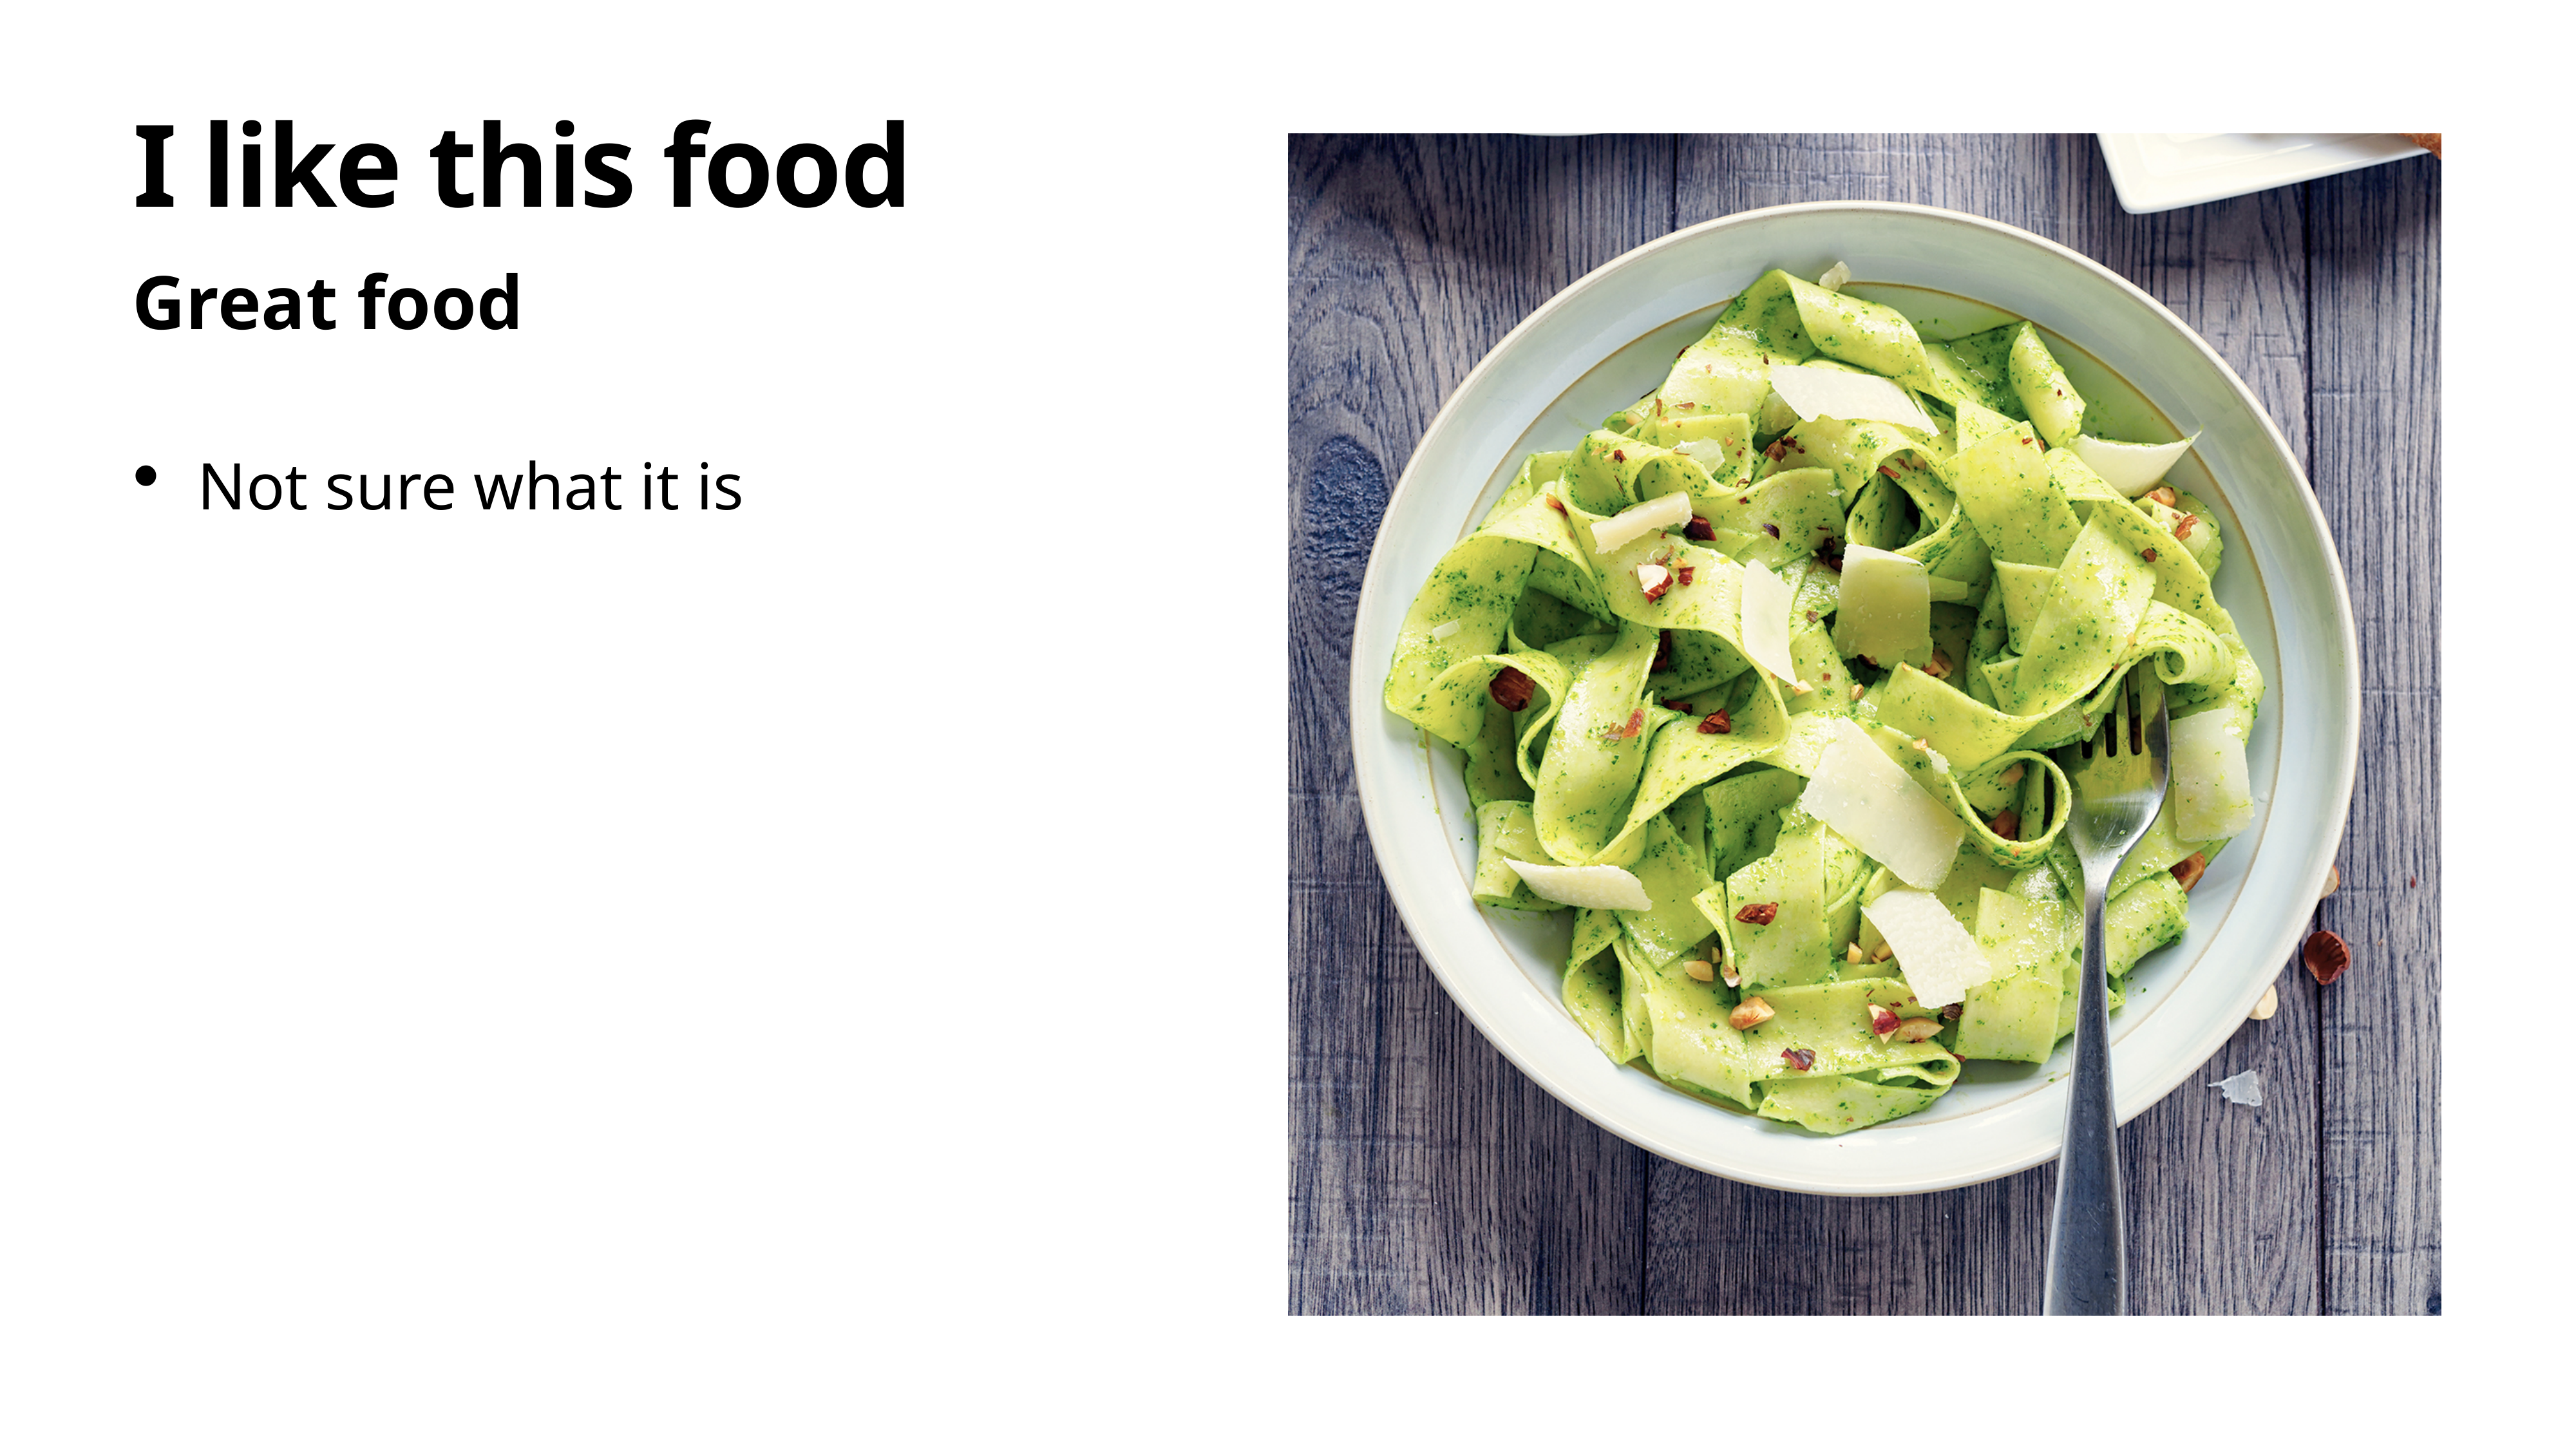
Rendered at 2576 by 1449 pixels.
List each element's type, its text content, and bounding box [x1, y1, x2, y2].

picture [1287, 133, 2442, 1316]
list Great food [127, 266, 1161, 350]
list Not sure what it is [127, 448, 1161, 1321]
title I like this food [127, 113, 1161, 266]
